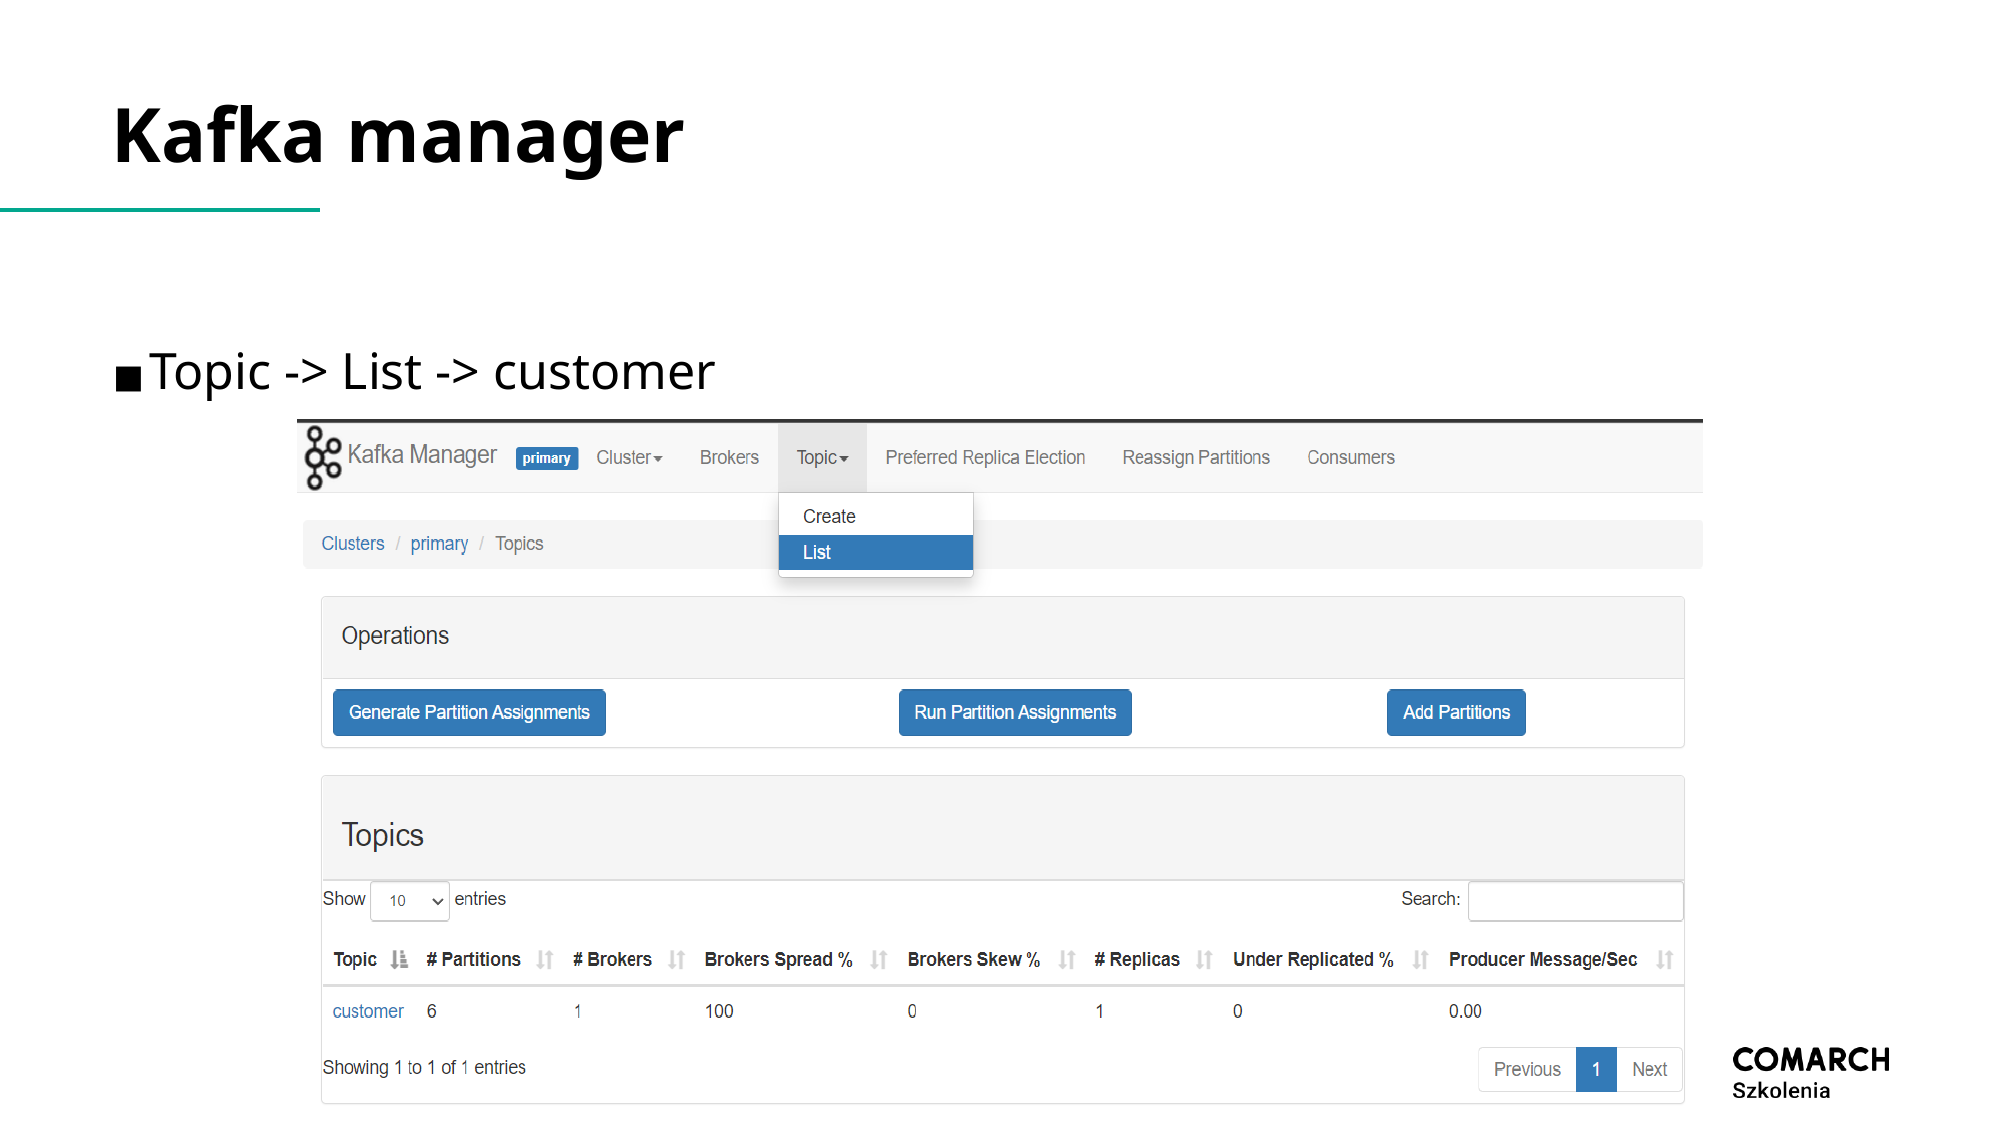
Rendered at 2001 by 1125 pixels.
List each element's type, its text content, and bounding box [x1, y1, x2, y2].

picture [1733, 1047, 1889, 1098]
picture [296, 419, 1704, 1125]
title Kafka manager [111, 0, 1889, 185]
text_box [136, 268, 1914, 1025]
list Topic -> List -> customer [111, 243, 1889, 1000]
